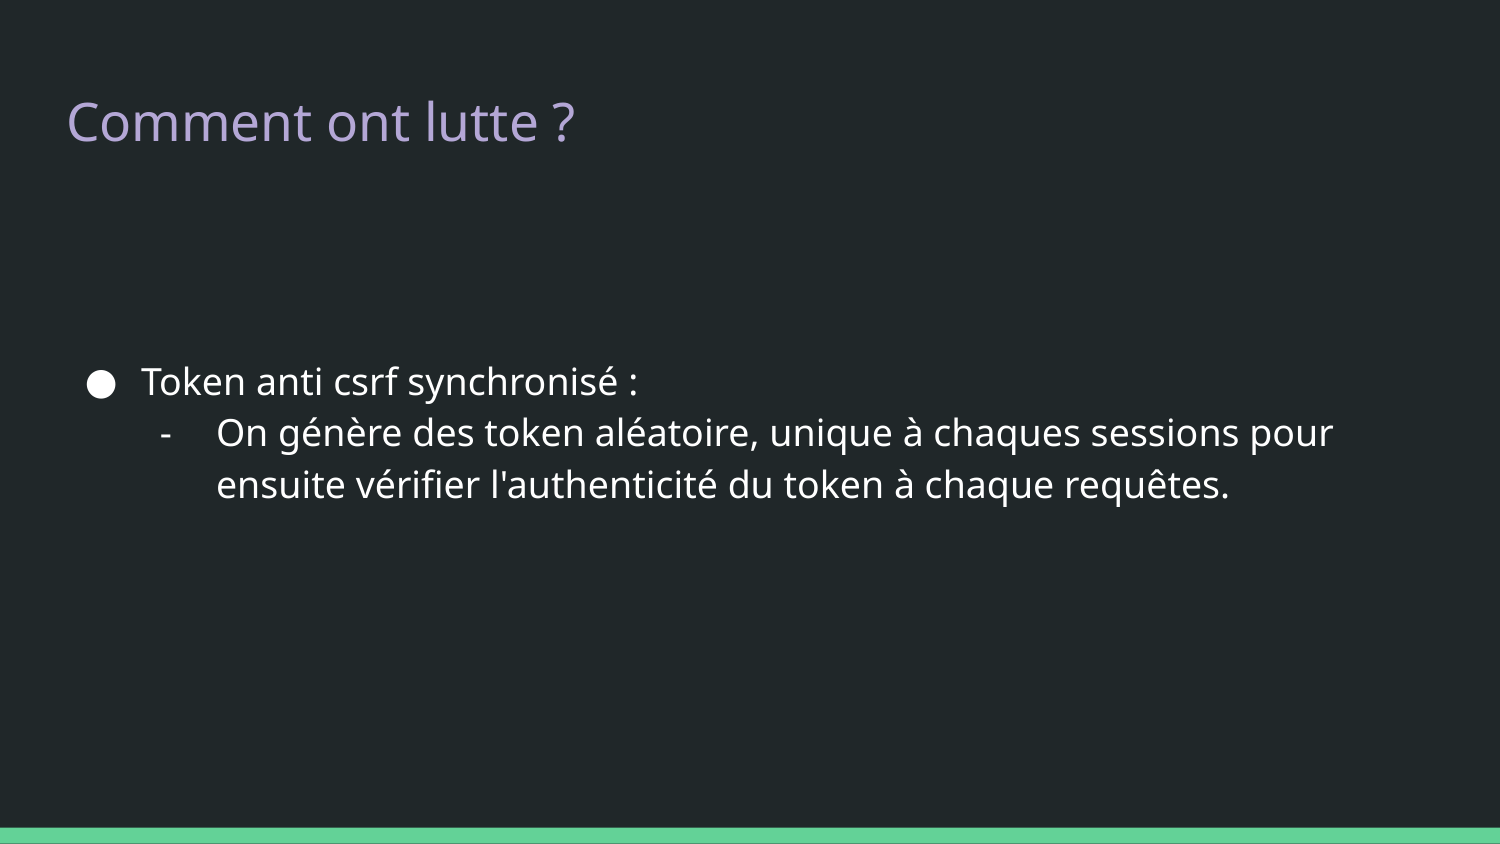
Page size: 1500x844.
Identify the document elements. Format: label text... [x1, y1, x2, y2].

list Token anti csrf synchronisé : On génère des token aléatoire, unique à chaques sessions pour ensuite vérifier l'authenticité du token à chaque requêtes. [51, 189, 1449, 750]
title Comment ont lutte ? [51, 72, 1449, 167]
